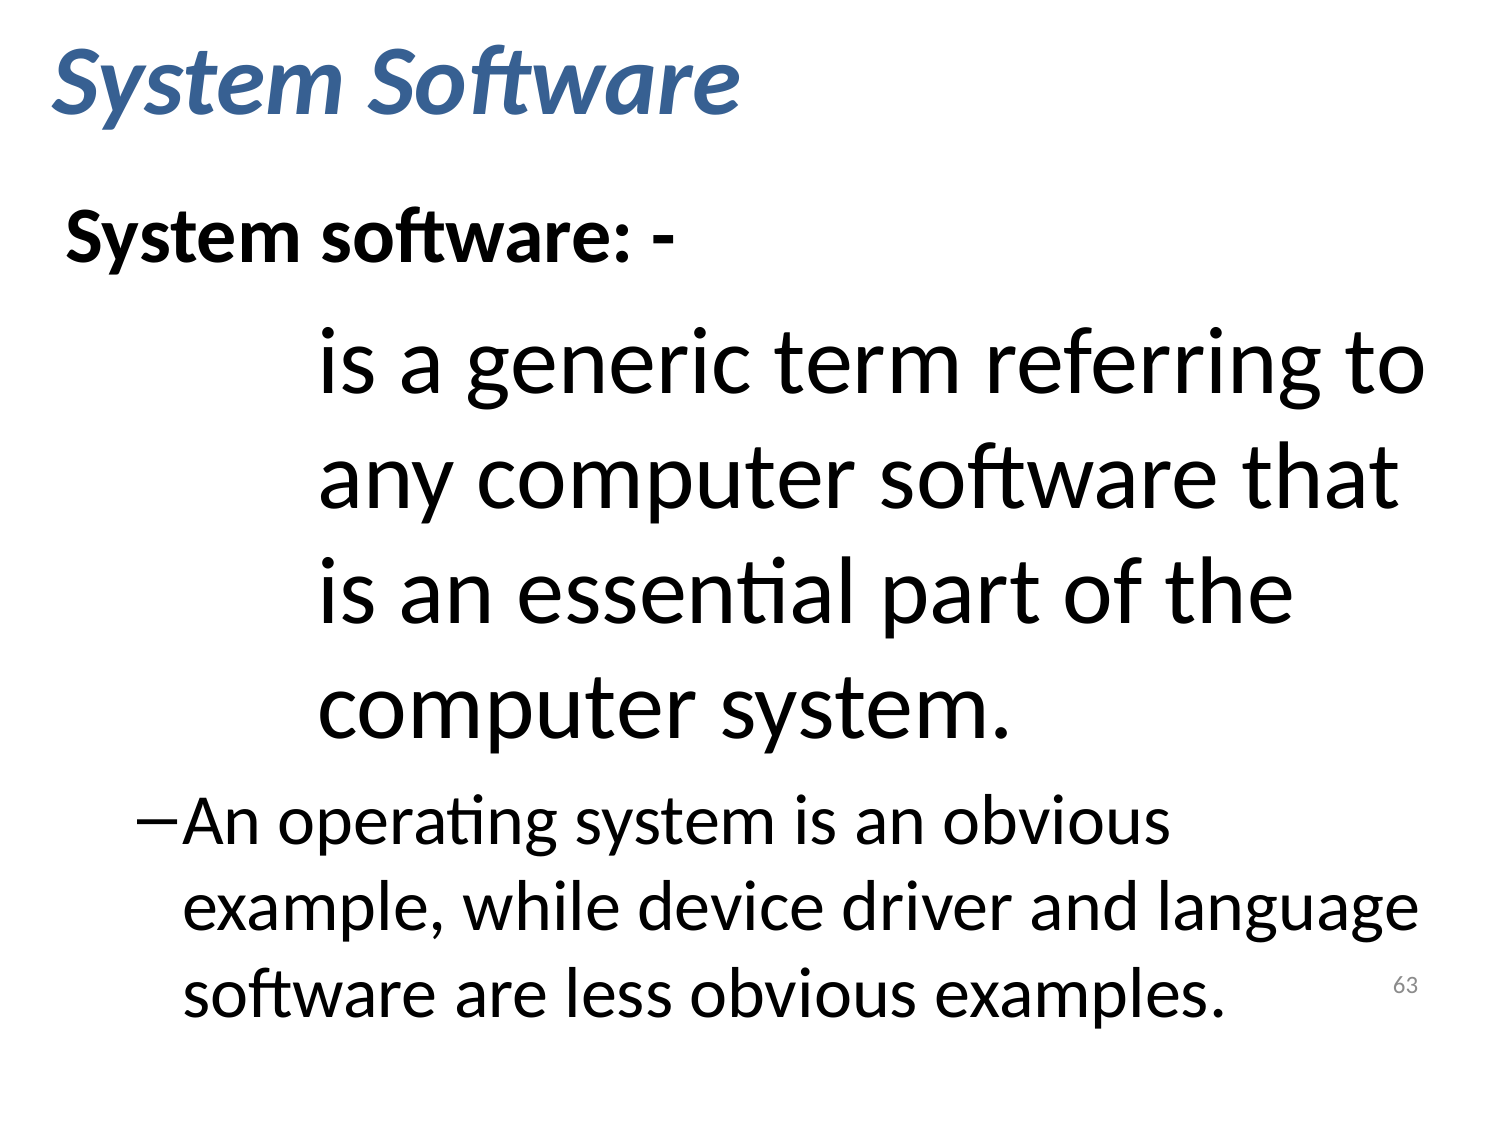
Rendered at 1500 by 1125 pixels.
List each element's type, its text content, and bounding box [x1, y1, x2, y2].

title System Software [37, 0, 1375, 150]
slide_number 63 [1333, 940, 1434, 1027]
list System software: - is a generic term referring to any computer software that is an essential part of the computer system. An operating system is an obvious example, while device driver and language software are less obvious examples. [50, 174, 1450, 1125]
